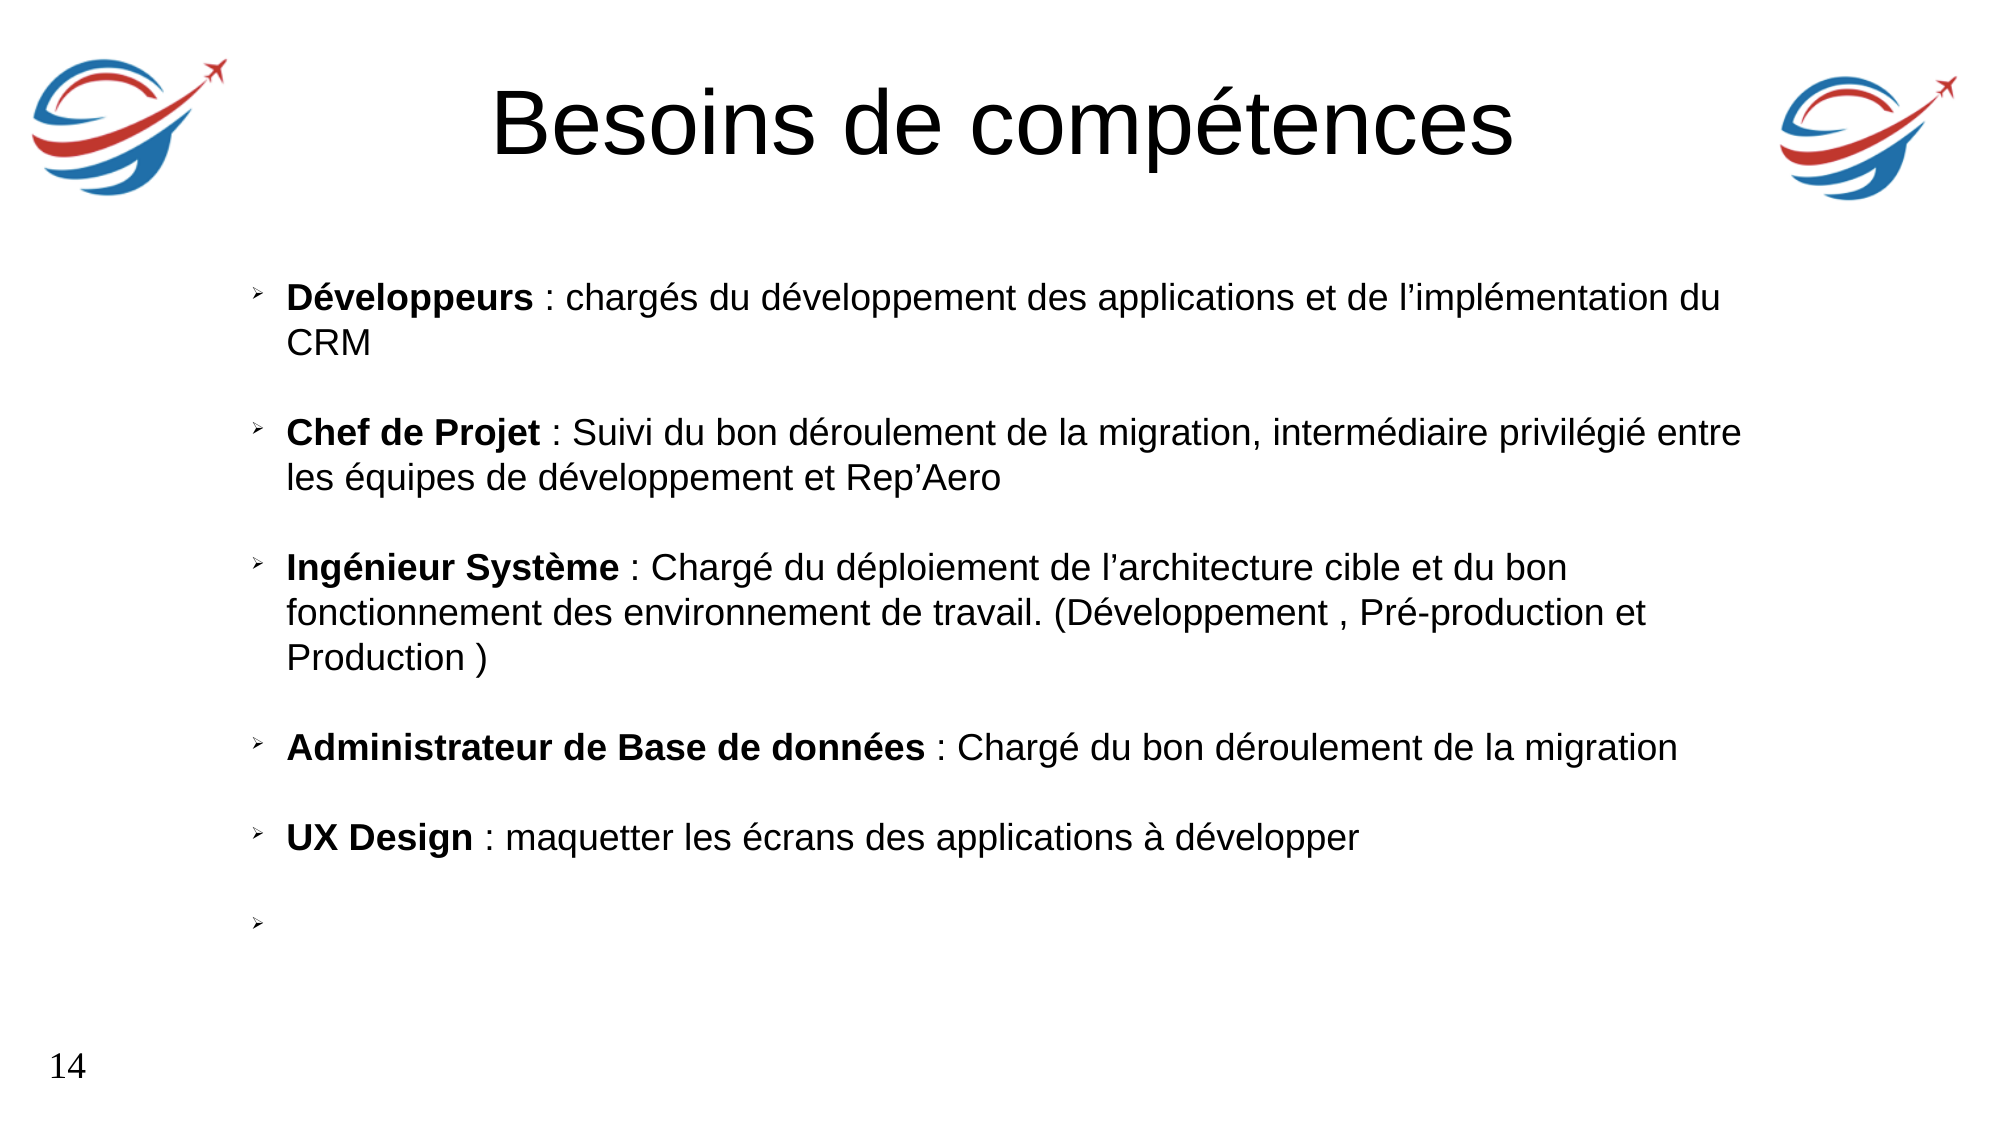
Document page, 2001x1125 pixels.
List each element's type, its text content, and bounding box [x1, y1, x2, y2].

picture [22, 29, 236, 235]
picture [1771, 49, 1965, 236]
text_box Développeurs : chargés du développement des applications et de l’implémentation du CRM Chef de Projet : Suivi du bon déroulement de la migration, intermédiaire privilégié entre les équipes de développement et Rep’Aero Ingénieur Système : Chargé du déploiement de l’architecture cible et du bon fonctionnement des environnement de travail. (Développement , Pré-production et Production ) Administrateur de Base de données : Chargé du bon déroulement de la migration UX Design : maquetter les écrans des applications à développer [236, 265, 1772, 911]
text_box Besoins de compétences [295, 29, 1712, 206]
